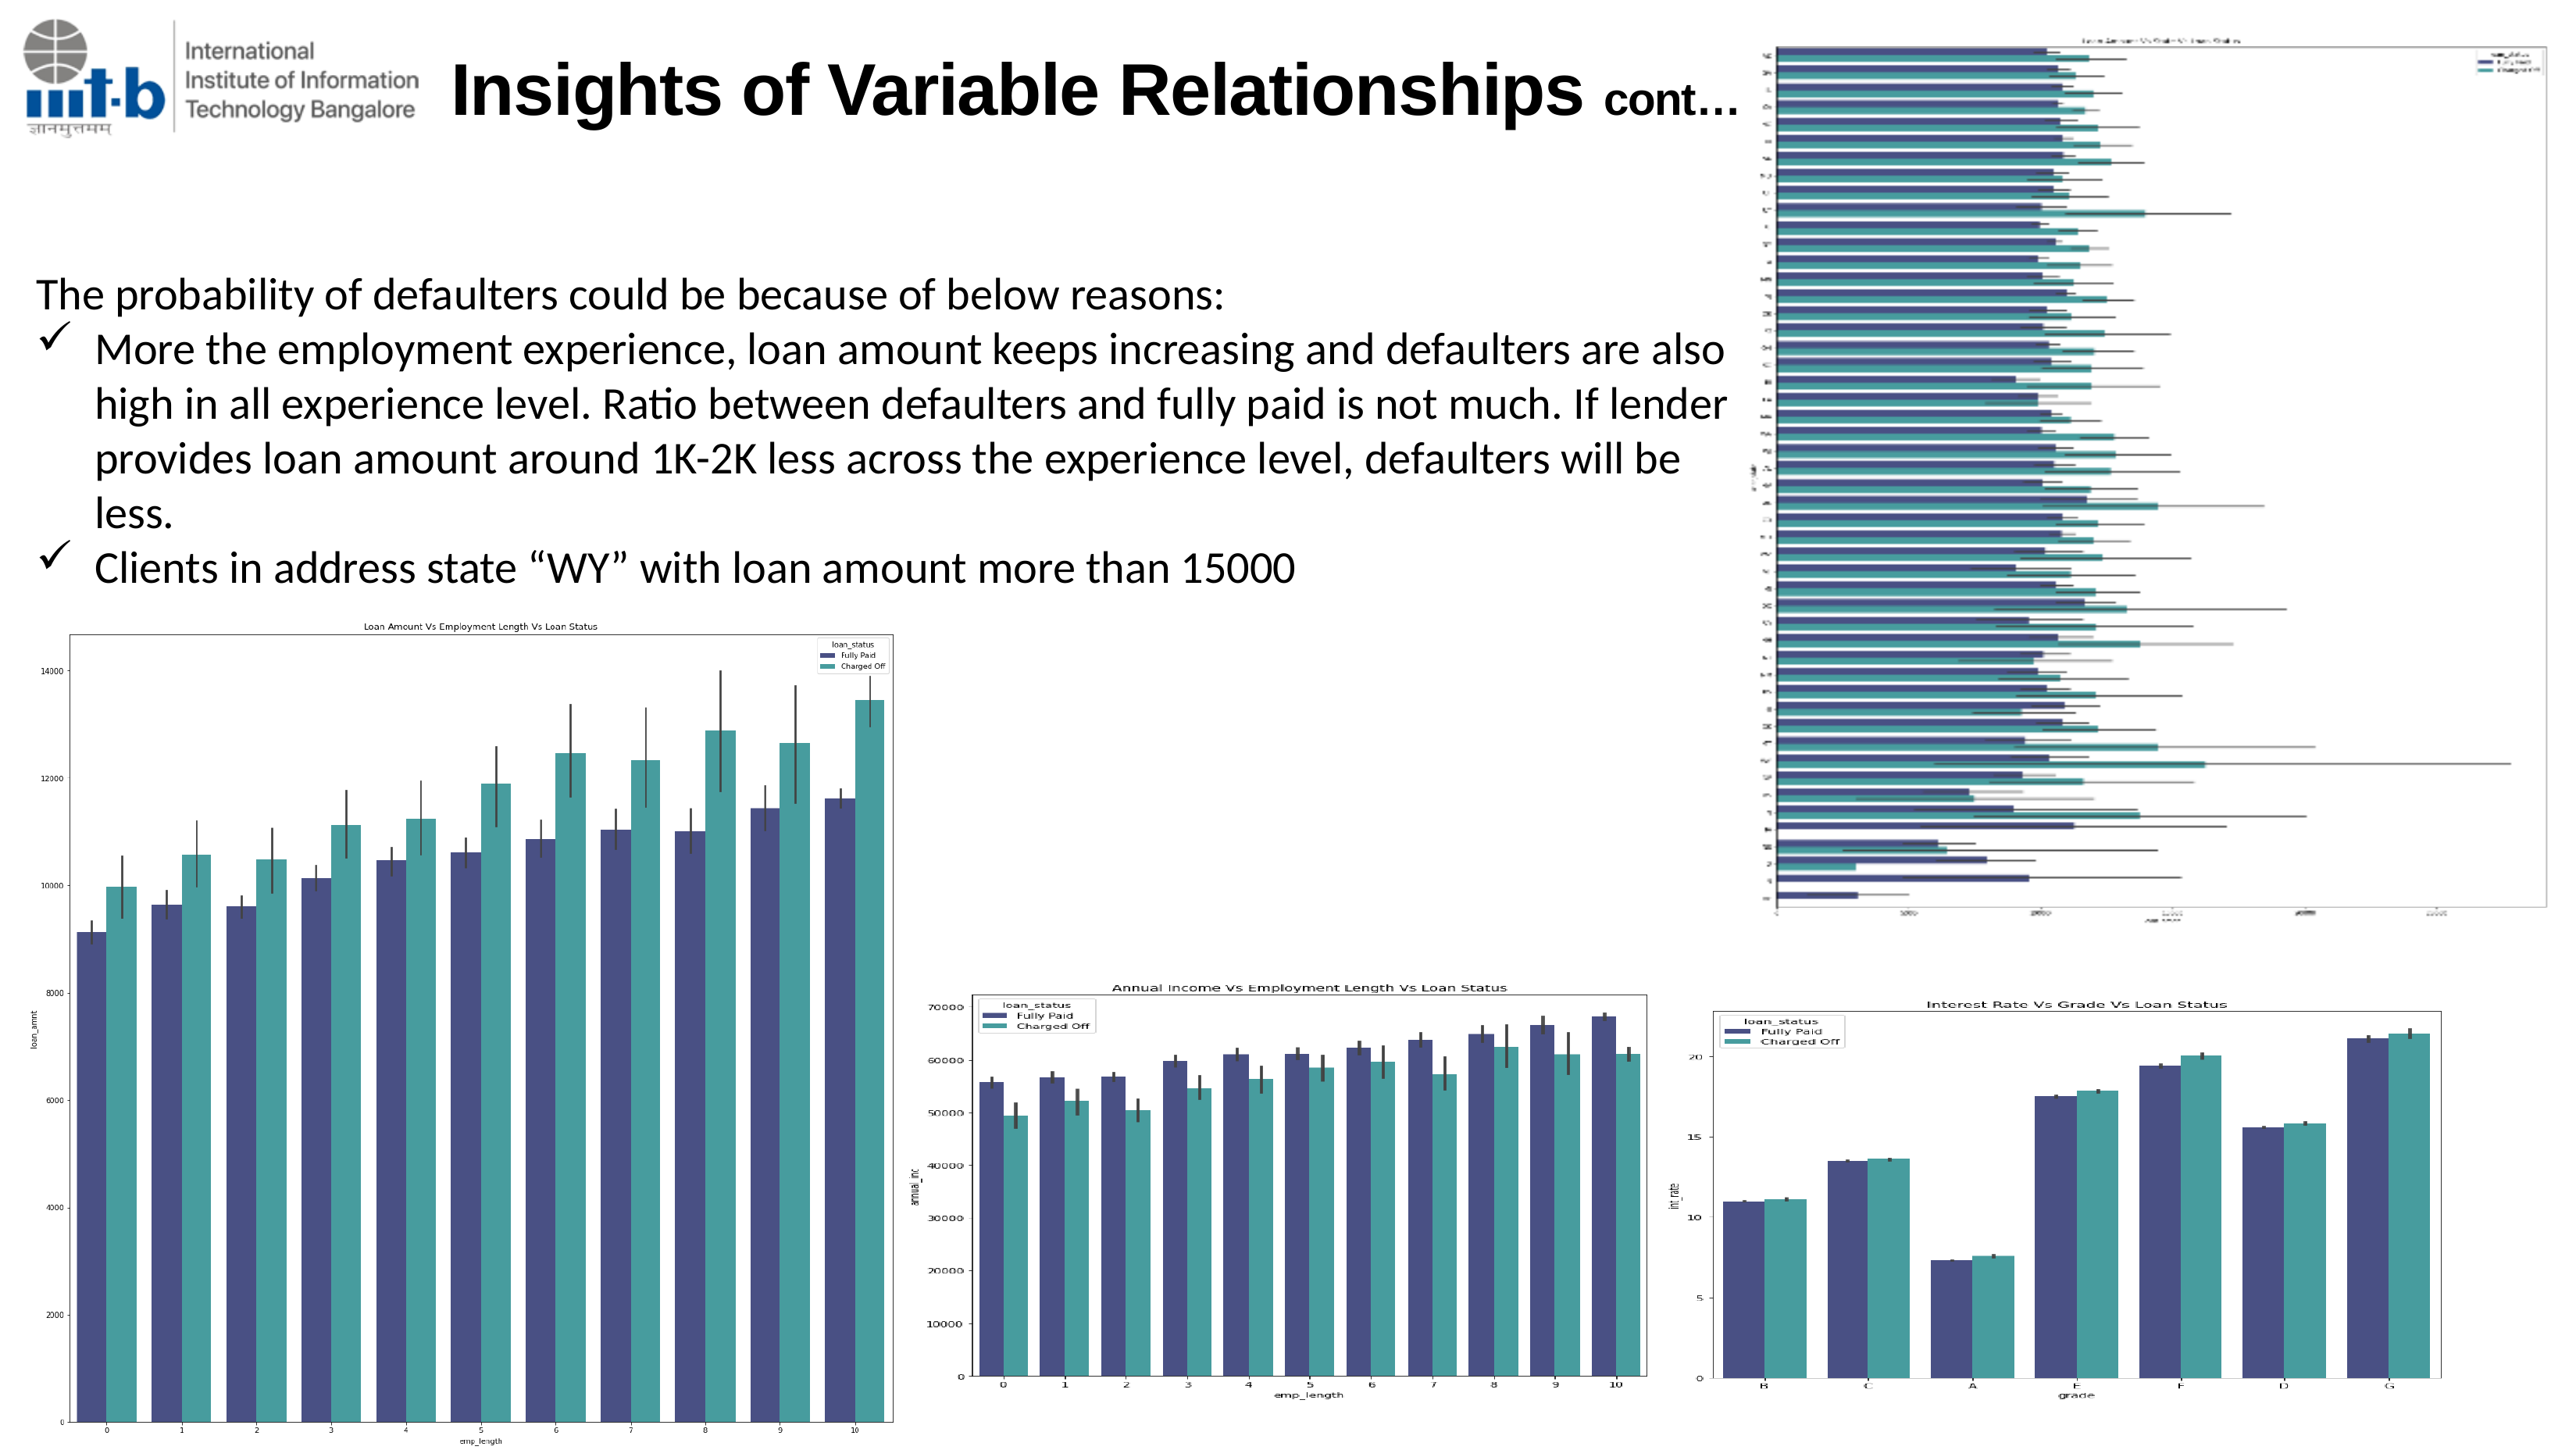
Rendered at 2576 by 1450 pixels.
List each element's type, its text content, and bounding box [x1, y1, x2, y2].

picture [24, 616, 897, 1450]
text_box The probability of defaulters could be because of below reasons: More the employment experience, loan amount keeps increasing and defaulters are also high in all experience level. Ratio between defaulters and fully paid is not much. If lender provides loan amount around 1K-2K less across the experience level, defaulters will be less. Clients in address state “WY” with loan amount more than 15000 [24, 258, 1742, 653]
picture [900, 979, 1655, 1404]
picture [1658, 995, 2450, 1404]
picture [1746, 35, 2552, 928]
text_box Insights of Variable Relationships cont… [449, 39, 1742, 153]
text_box [23, 19, 419, 138]
